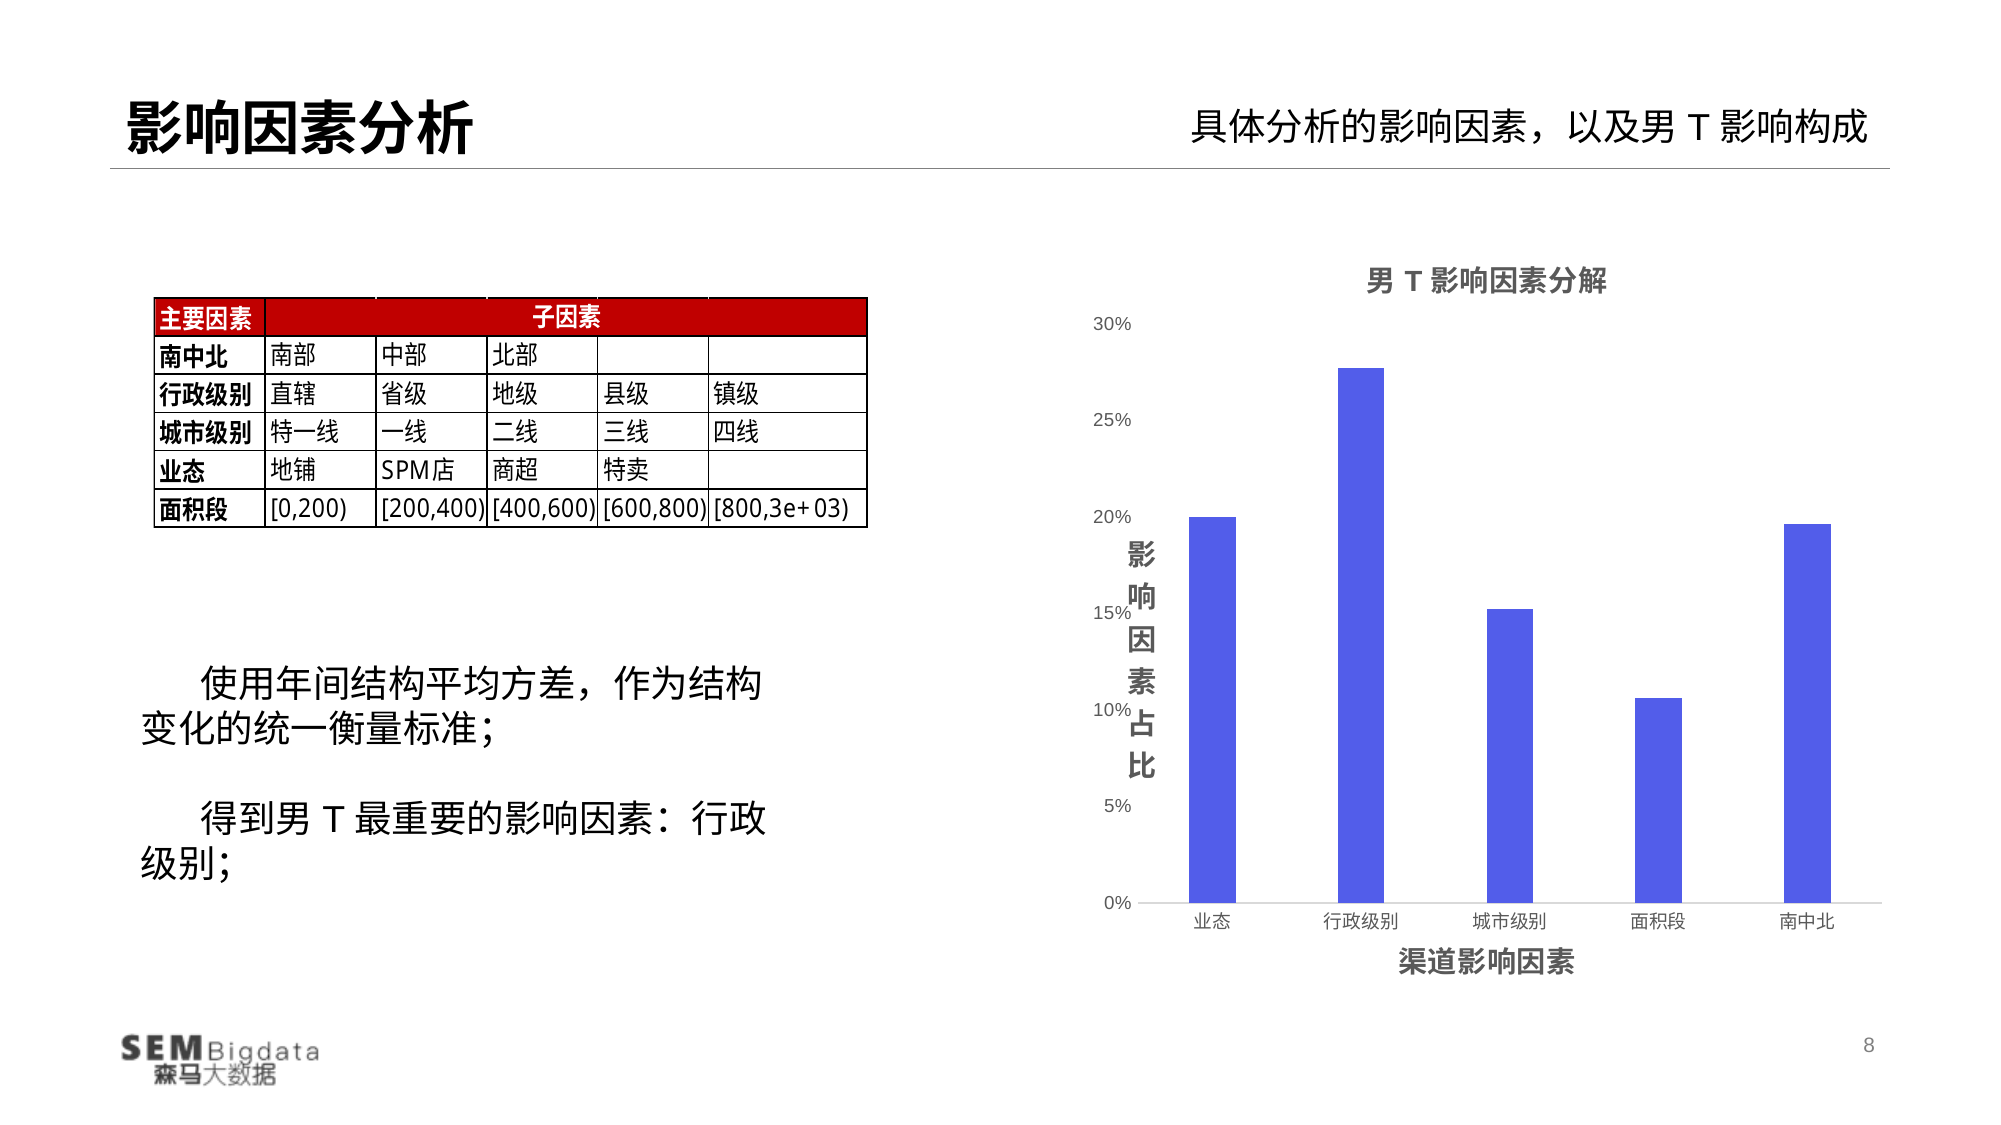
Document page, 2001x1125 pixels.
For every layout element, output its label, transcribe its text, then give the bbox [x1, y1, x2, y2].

slide_number 8 [1412, 1023, 1890, 1058]
picture [153, 297, 870, 530]
picture [109, 1012, 331, 1103]
text_box 具体分析的影响因素，以及男T影响构成 [1175, 95, 1901, 156]
title 影响因素分析 [109, 0, 630, 169]
text_box 使用年间结构平均方差，作为结构变化的统一衡量标准； 得到男T最重要的影响因素：行政级别； [126, 652, 803, 892]
chart [1067, 224, 1908, 990]
